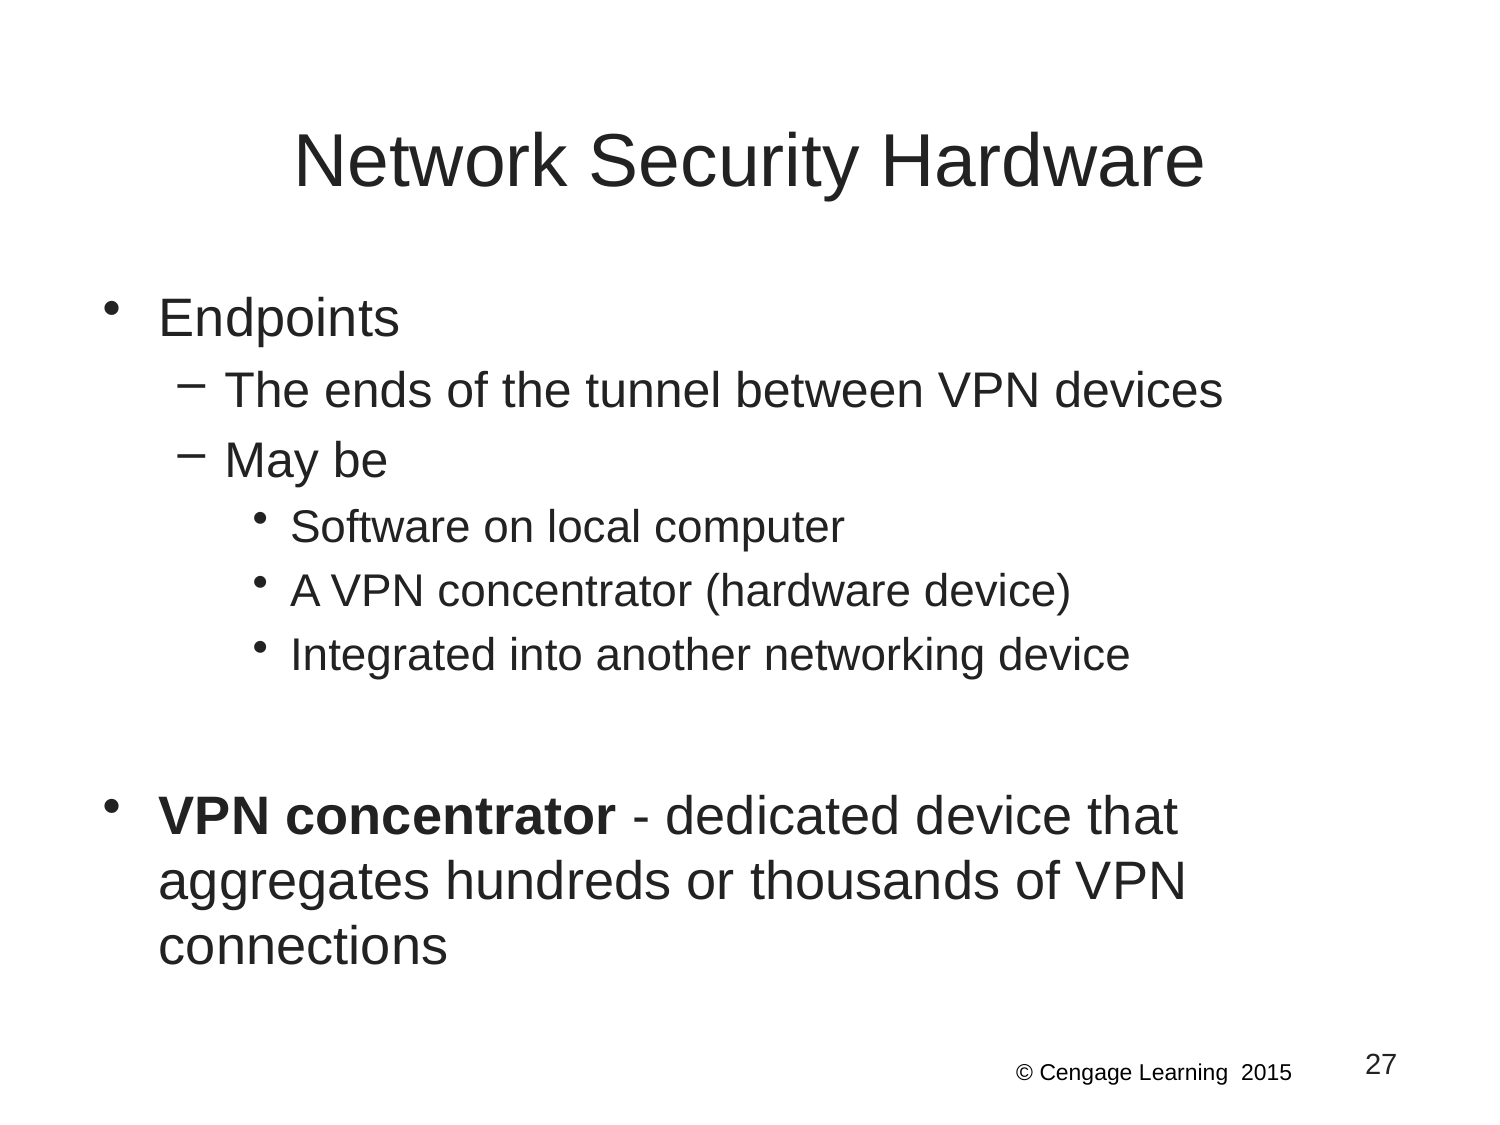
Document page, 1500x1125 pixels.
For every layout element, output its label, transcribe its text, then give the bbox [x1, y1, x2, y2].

list Endpoints The ends of the tunnel between VPN devices May be Software on local computer A VPN concentrator (hardware device) Integrated into another networking device VPN concentrator - dedicated device that aggregates hundreds or thousands of VPN connections [87, 275, 1413, 1025]
title Network Security Hardware [87, 62, 1413, 250]
slide_number 27 [1312, 1037, 1413, 1101]
